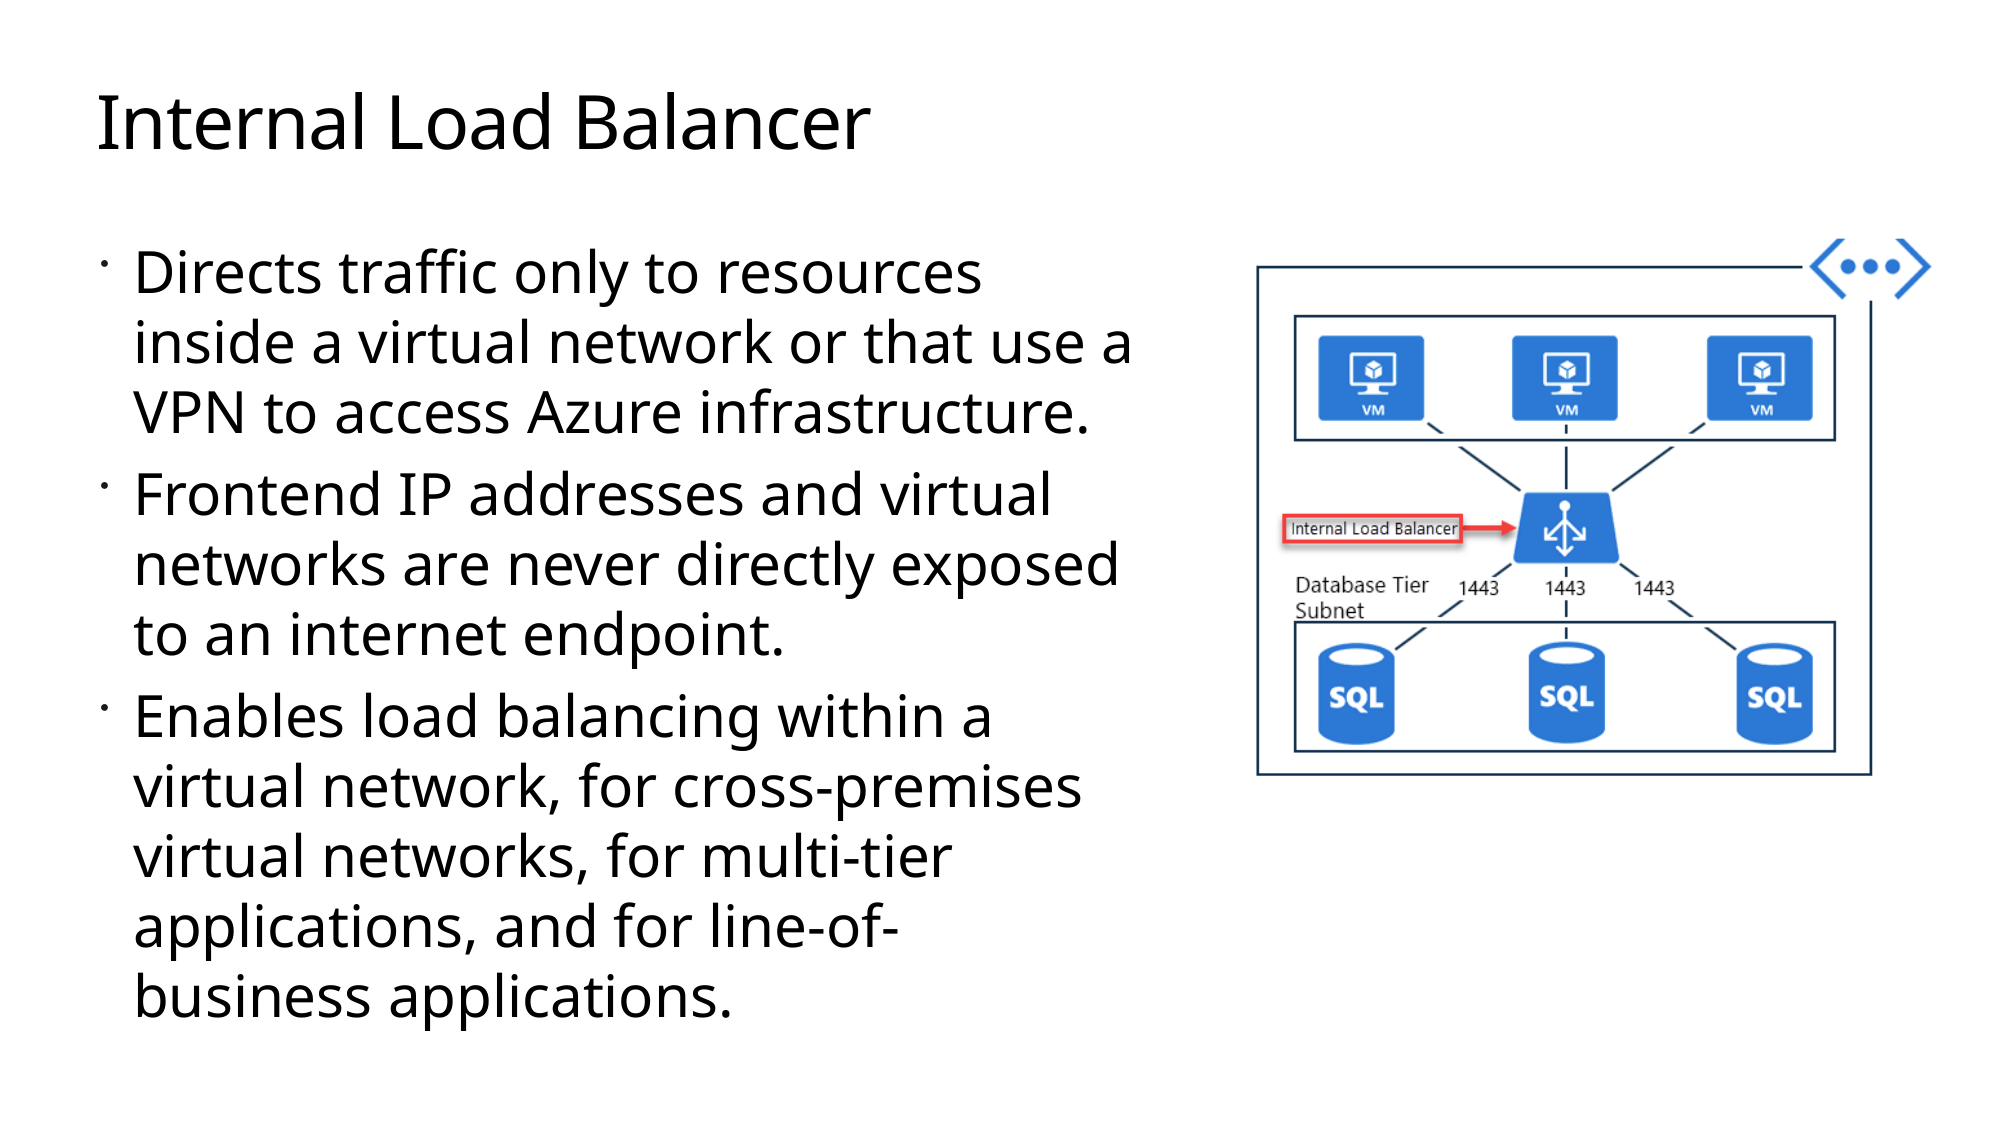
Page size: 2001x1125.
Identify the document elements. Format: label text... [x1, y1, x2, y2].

title Internal Load Balancer [96, 75, 1904, 166]
picture [1245, 235, 1934, 785]
list Directs traffic only to resources inside a virtual network or that use a VPN to access Azure infrastructure. Frontend IP addresses and virtual networks are never directly exposed to an internet endpoint. Enables load balancing within a virtual network, for cross-premises virtual networks, for multi-tier applications, and for line-of-business applications. [95, 235, 1137, 971]
